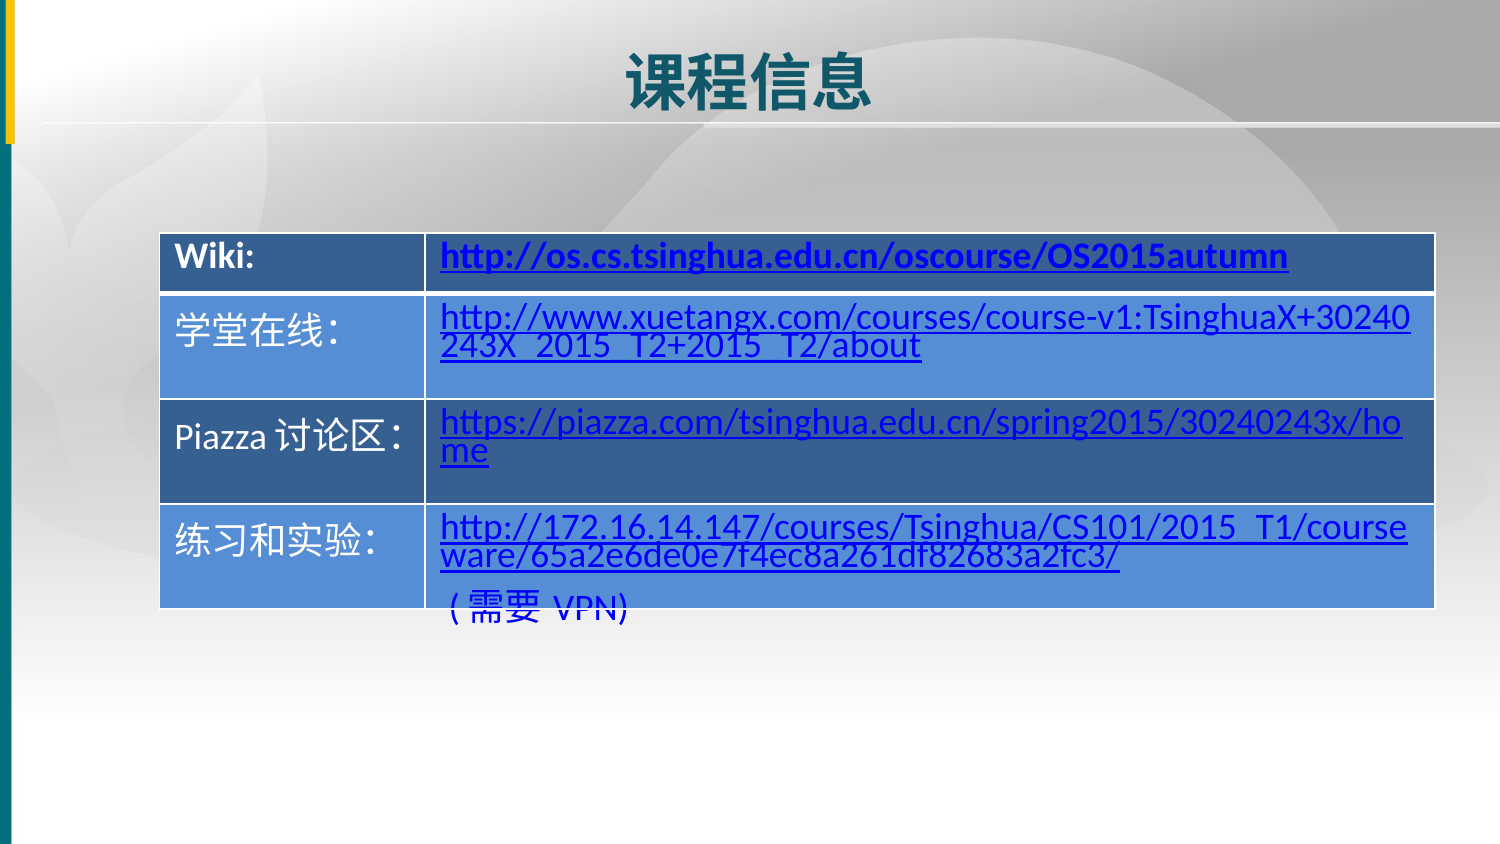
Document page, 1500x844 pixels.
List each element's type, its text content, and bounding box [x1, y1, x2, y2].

table_cell https://piazza.com/tsinghua.edu.cn/spring2015/30240243x/home [426, 400, 1434, 503]
table_cell http://172.16.14.147/courses/Tsinghua/CS101/2015_T1/courseware/65a2e6de0e7f4ec8a261df82683a2fc3/ (需要VPN) [426, 505, 1434, 608]
table_cell http://www.xuetangx.com/courses/course-v1:TsinghuaX+30240243X_2015_T2+2015_T2/about [426, 296, 1434, 398]
table_header http://os.cs.tsinghua.edu.cn/oscourse/OS2015autumn [426, 234, 1434, 291]
table_cell 学堂在线： [160, 296, 424, 398]
table_header Wiki: [160, 234, 424, 291]
table_cell 练习和实验： [160, 505, 424, 608]
table_cell Piazza讨论区： [160, 400, 424, 503]
text_box 课程信息 [609, 35, 961, 125]
picture [0, 0, 1500, 844]
